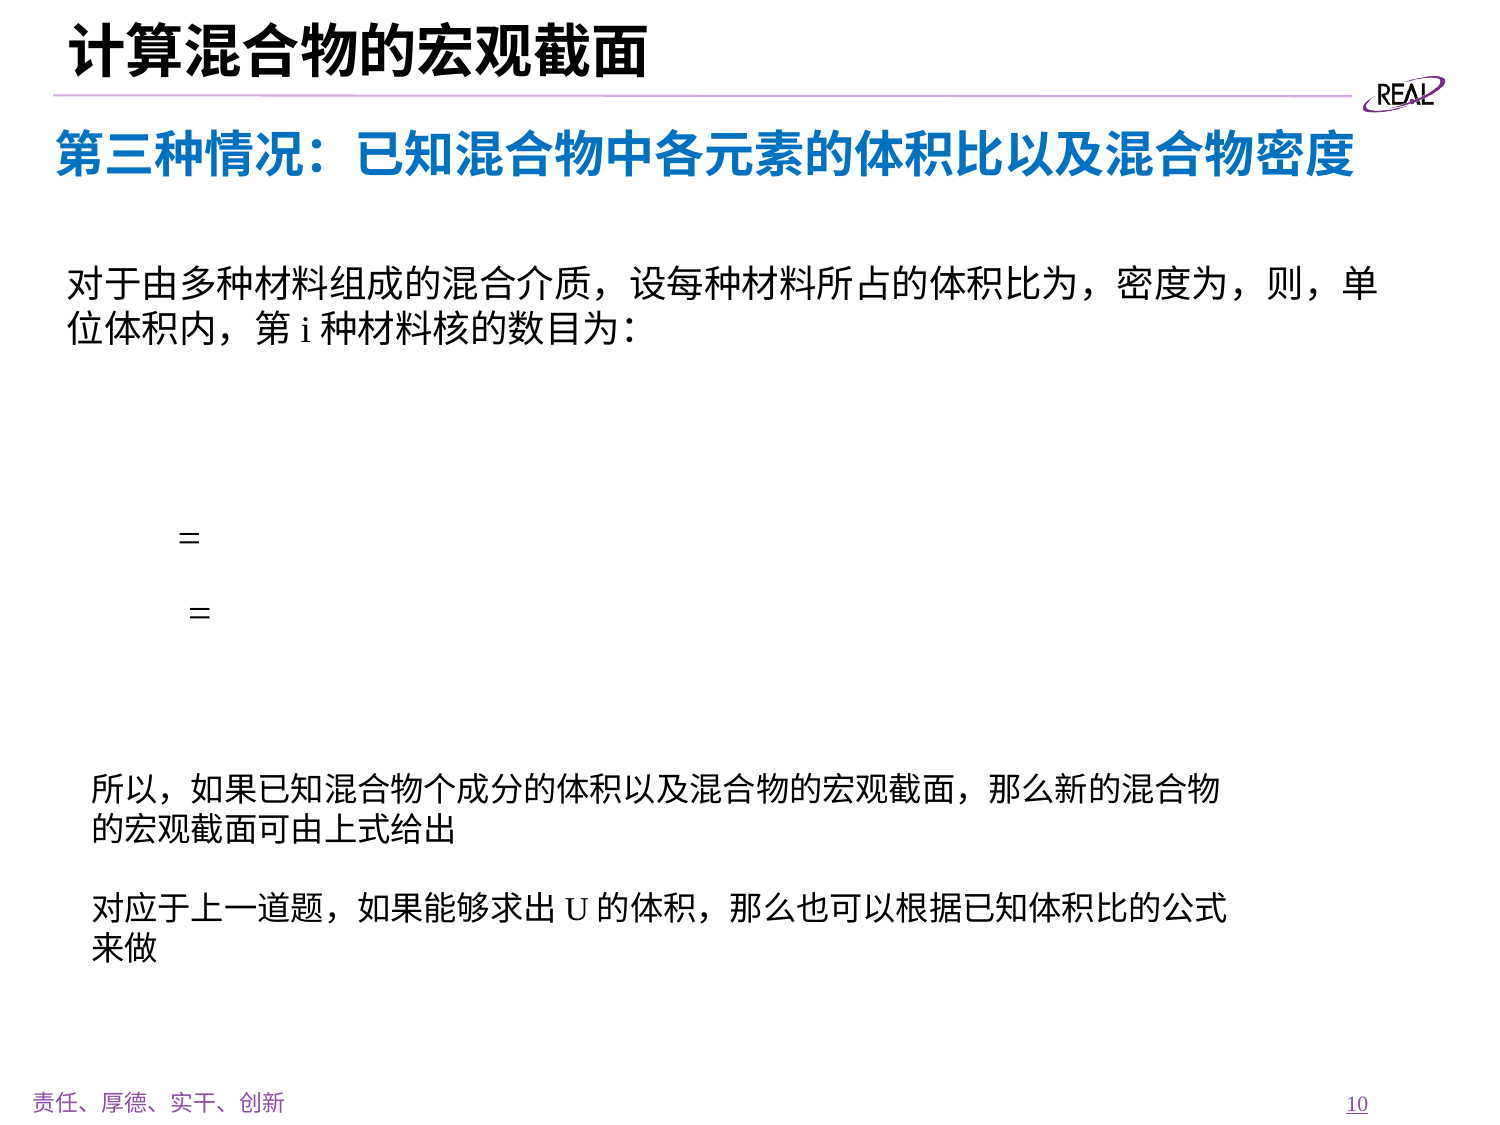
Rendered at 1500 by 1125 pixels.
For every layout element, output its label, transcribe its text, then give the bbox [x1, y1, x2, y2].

text_box 所以，如果已知混合物个成分的体积以及混合物的宏观截面，那么新的混合物的宏观截面可由上式给出 对应于上一道题，如果能够求出U的体积，那么也可以根据已知体积比的公式来做 [76, 760, 1247, 975]
picture [1362, 90, 1447, 113]
text_box 第三种情况：已知混合物中各元素的体积比以及混合物密度 [39, 114, 1424, 190]
title 计算混合物的宏观截面 [52, 7, 1447, 90]
